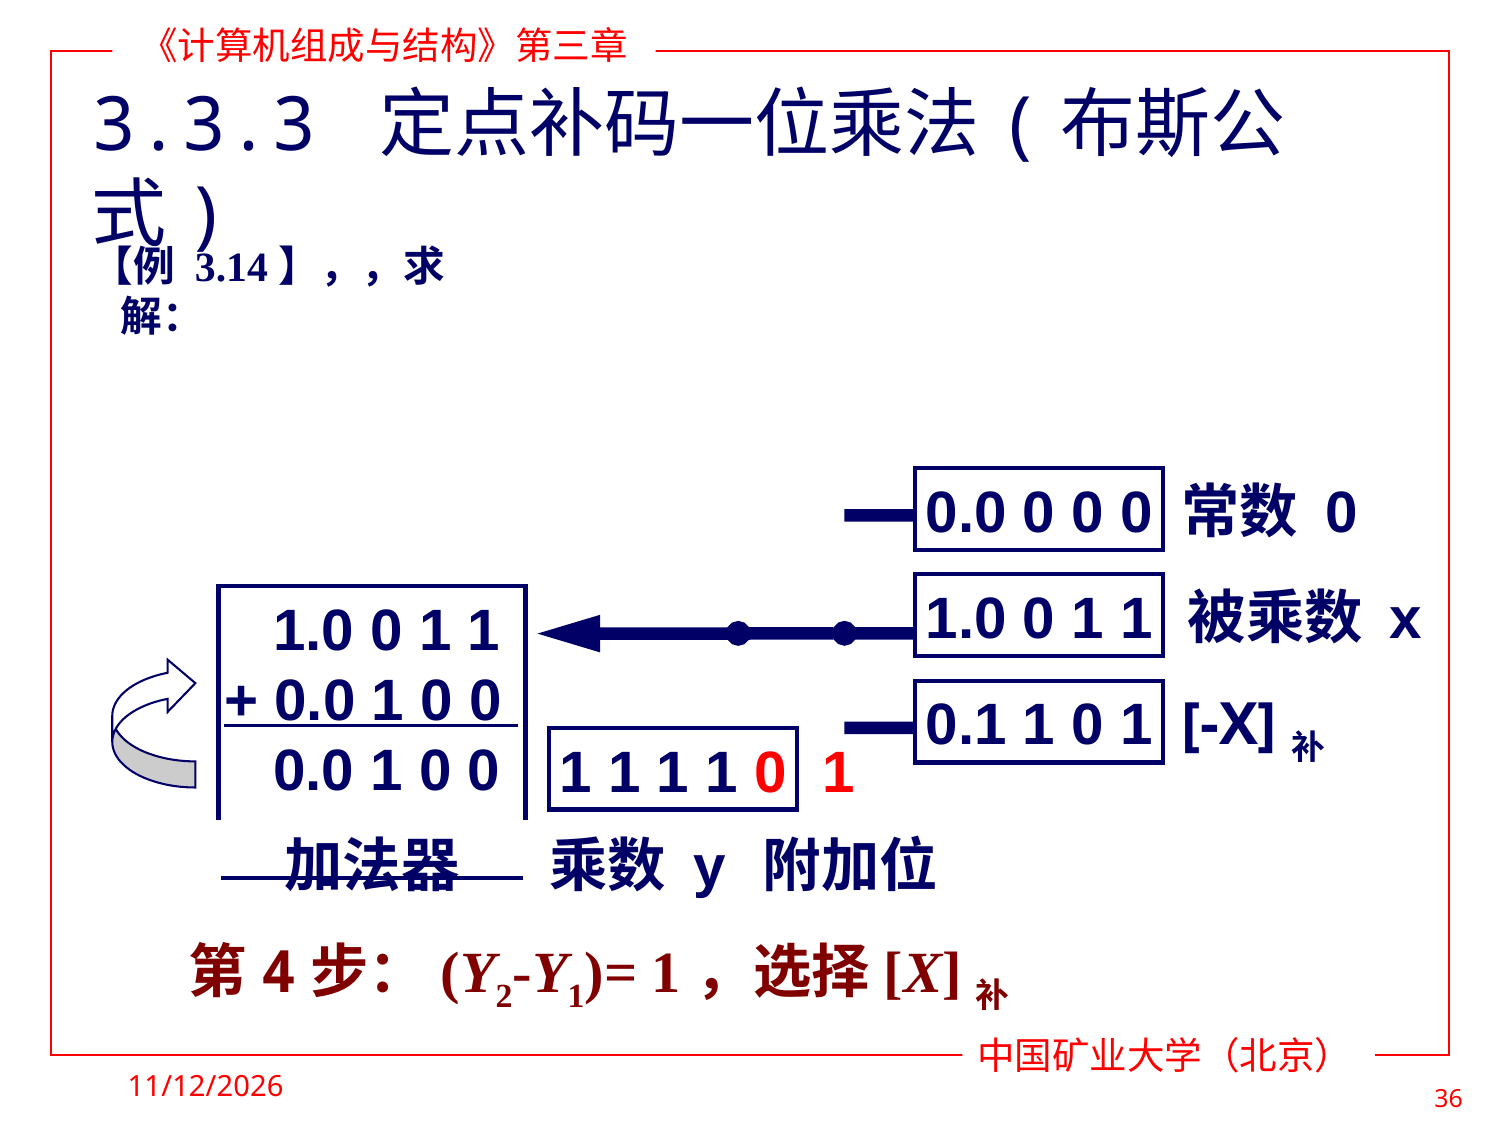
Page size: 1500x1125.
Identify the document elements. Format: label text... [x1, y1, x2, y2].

text_box 1 1 1 1 0 [549, 727, 798, 810]
text_box [734, 629, 849, 638]
text_box 1 [809, 727, 869, 810]
text_box [-X]补 [1175, 680, 1436, 773]
text_box 附加位 [749, 822, 951, 905]
text_box 乘数 y [537, 822, 739, 905]
text_box 常数 0 [1175, 467, 1364, 550]
text_box 0.0 0 0 0 [915, 467, 1164, 550]
text_box 加法器 [218, 822, 526, 905]
text_box [112, 659, 196, 788]
text_box 1.0 0 1 1 + 0.0 1 0 0 0.0 1 0 0 [218, 586, 526, 822]
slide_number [112, 1050, 425, 1125]
text_box 被乘数 x [1175, 574, 1436, 656]
text_box 0.1 1 0 1 [915, 680, 1164, 763]
title 3.3.3 定点补码一位乘法(布斯公式) [76, 111, 1435, 219]
text_box 第4步：(Y2-Y1)= 1，选择[X]补 [183, 928, 1341, 1021]
text_box [537, 627, 734, 640]
text_box 1.0 0 1 1 [915, 574, 1164, 656]
